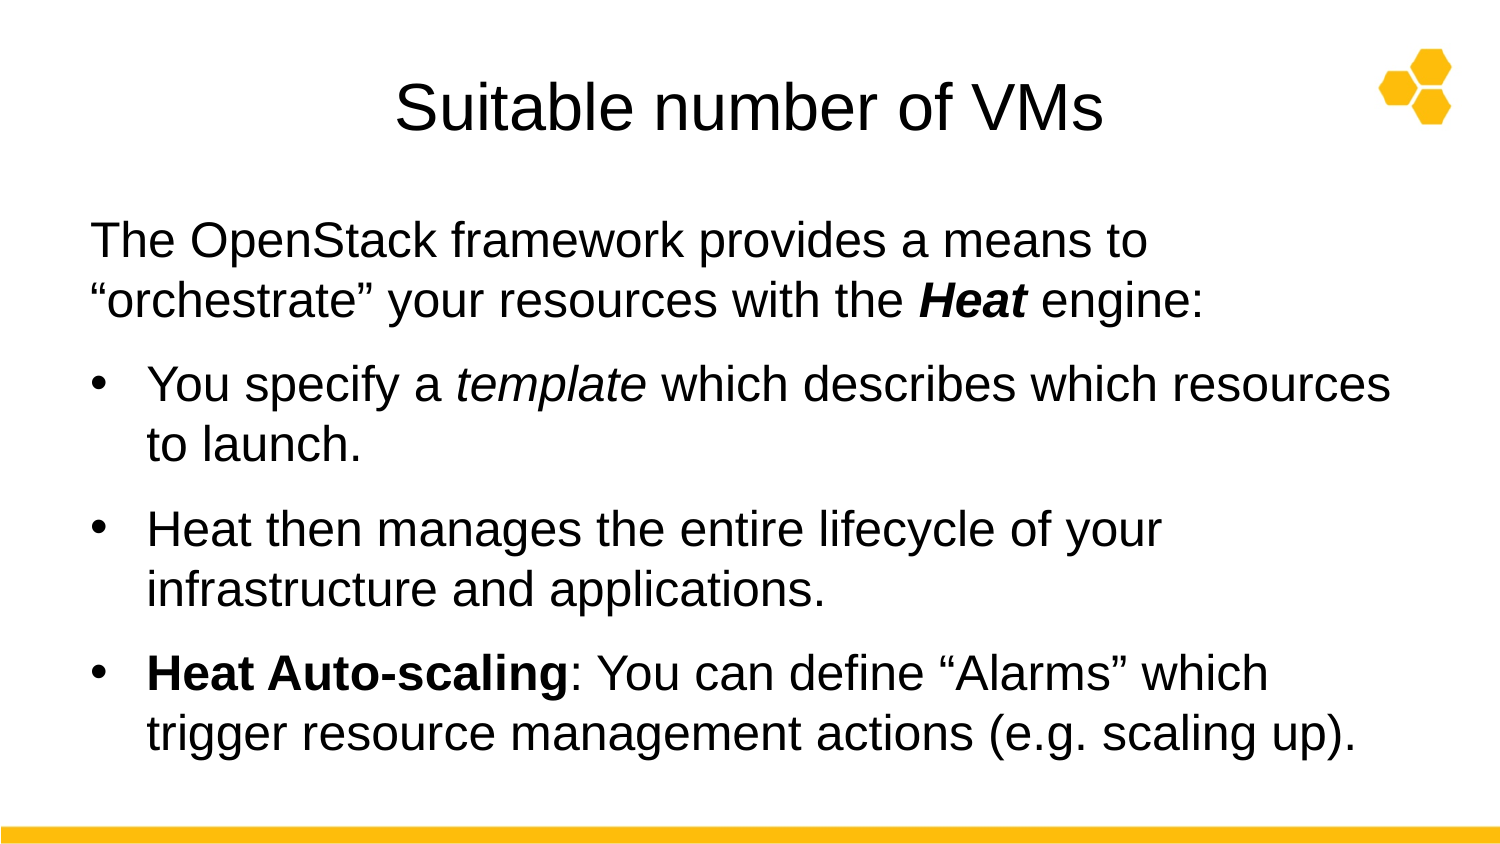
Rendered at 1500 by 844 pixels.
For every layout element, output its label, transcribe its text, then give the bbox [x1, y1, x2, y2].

title Suitable number of VMs [75, 33, 1425, 175]
picture [0, 0, 1500, 844]
list The OpenStack framework provides a means to “orchestrate” your resources with the Heat engine: You specify a template which describes which resources to launch. Heat then manages the entire lifecycle of your infrastructure and applications. Heat Auto-scaling: You can define “Alarms” which trigger resource management actions (e.g. scaling up). [75, 199, 1425, 754]
